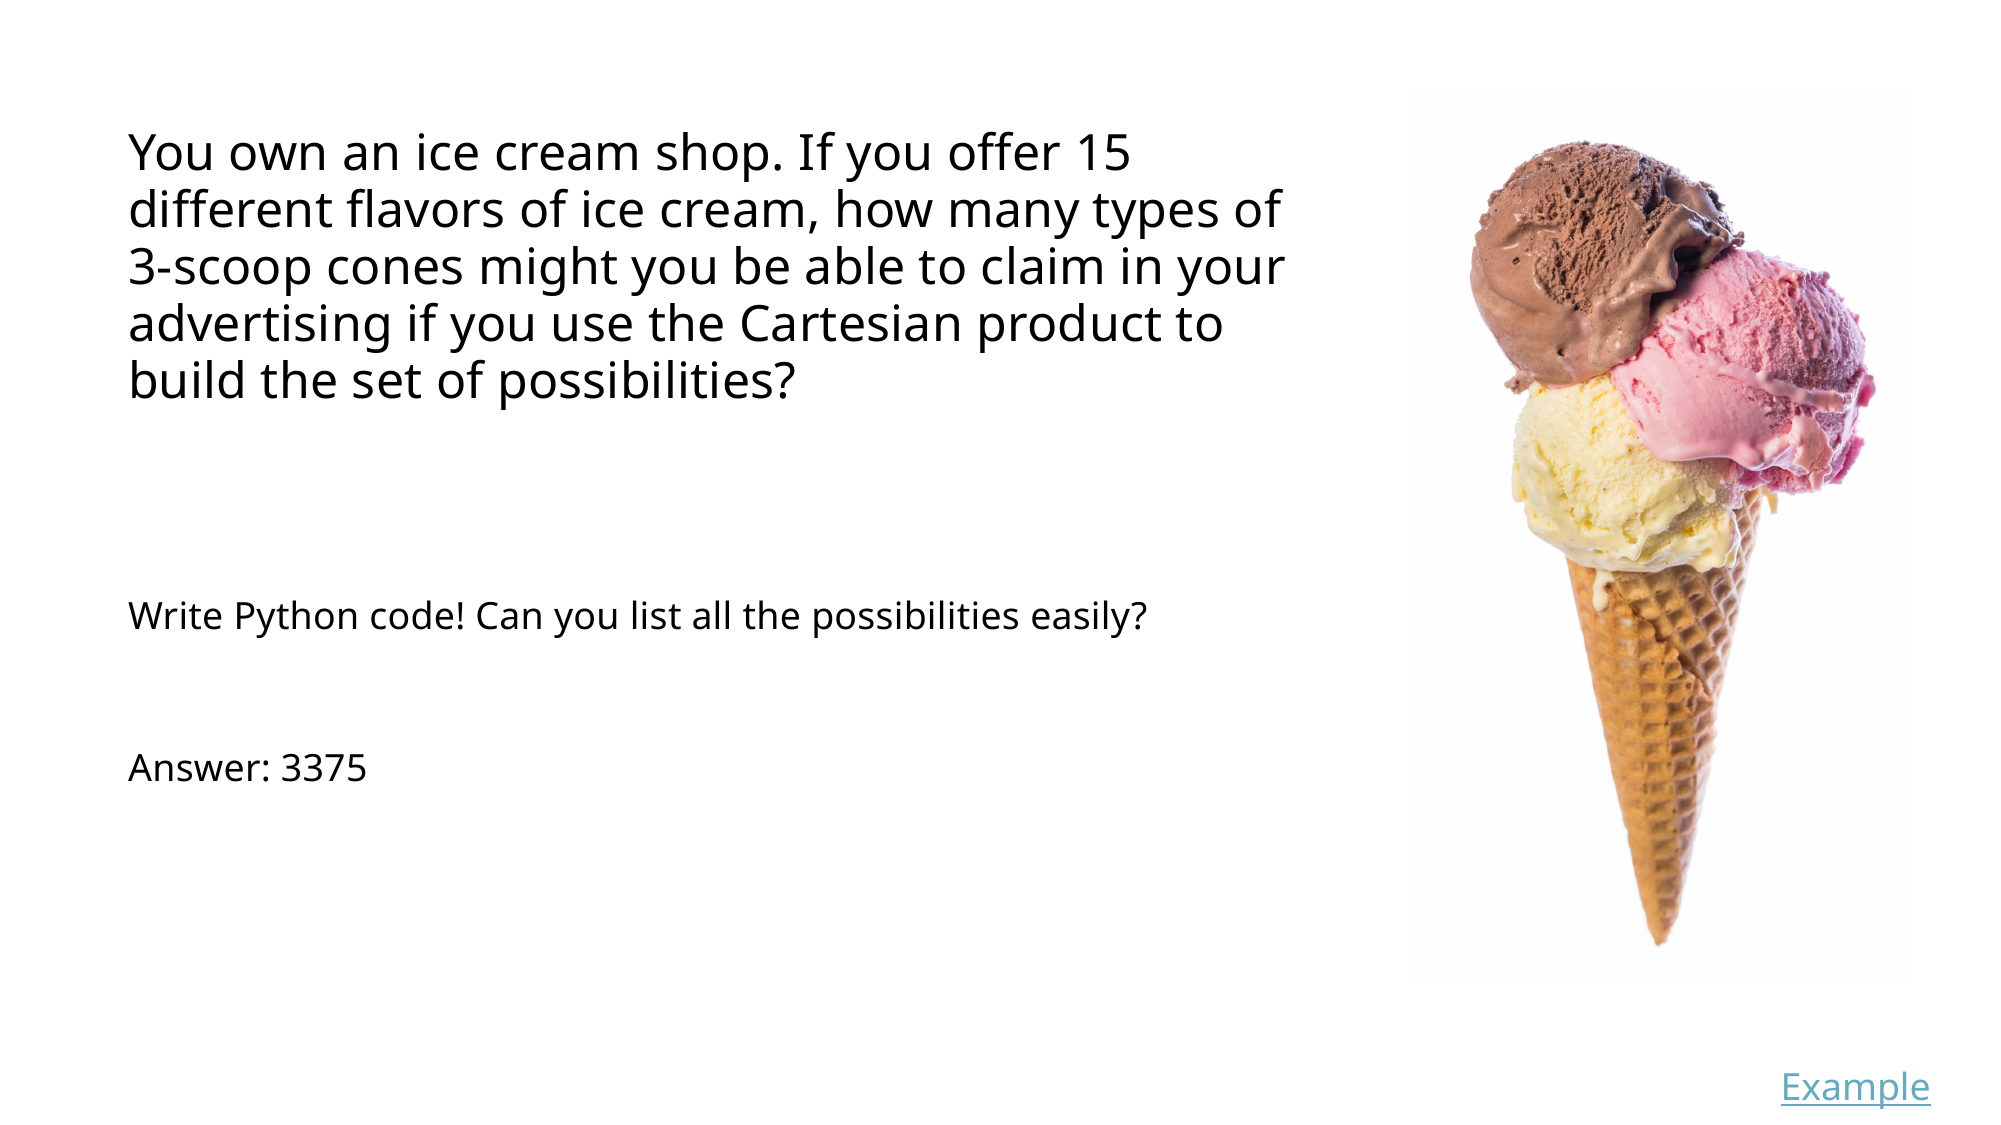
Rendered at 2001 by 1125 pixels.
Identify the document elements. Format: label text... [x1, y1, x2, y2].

list You own an ice cream shop. If you offer 15 different flavors of ice cream, how many types of 3-scoop cones might you be able to claim in your advertising if you use the Cartesian product to build the set of possibilities? Write Python code! Can you list all the possibilities easily? Answer: 3375 [113, 117, 1355, 1124]
picture [1409, 87, 1911, 977]
text_box Example [1765, 1055, 1947, 1122]
